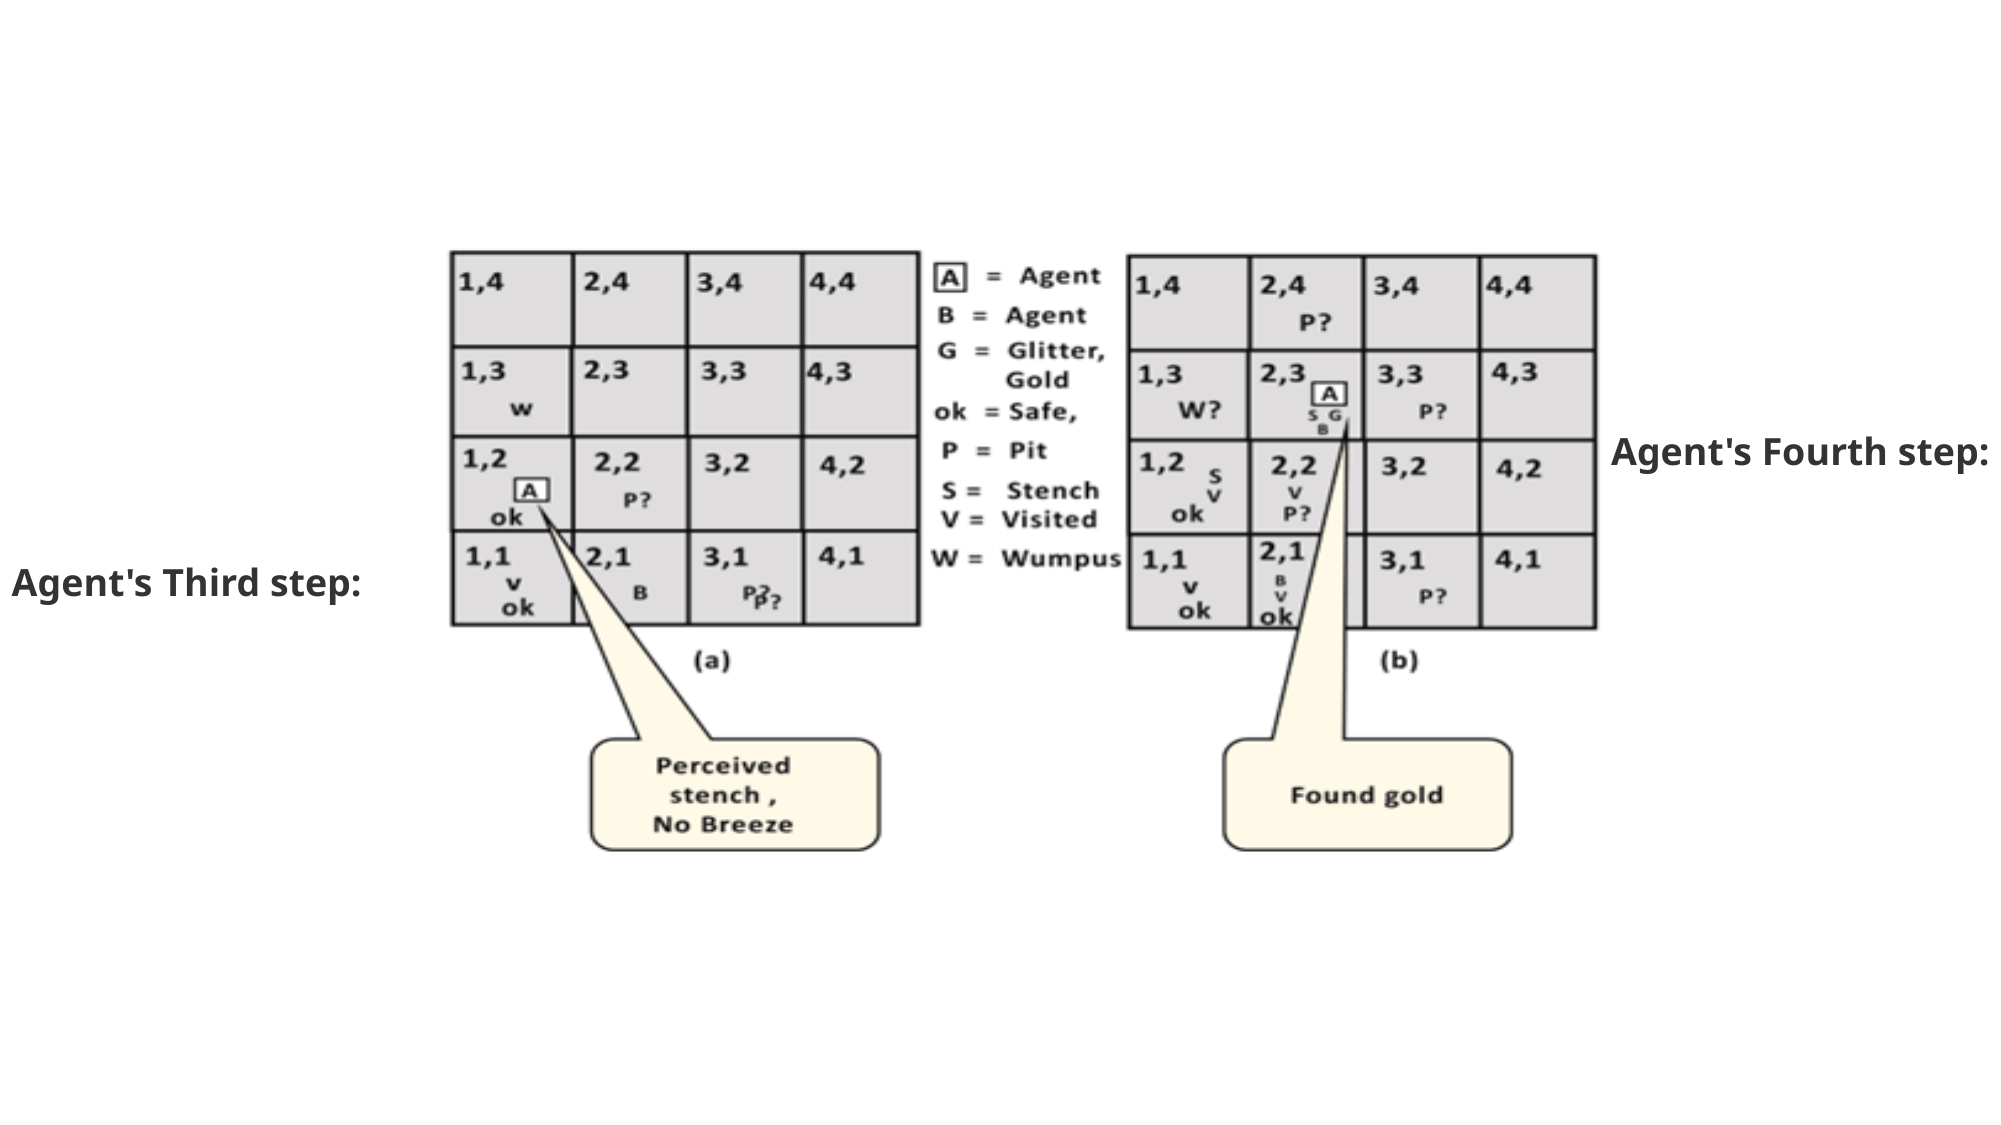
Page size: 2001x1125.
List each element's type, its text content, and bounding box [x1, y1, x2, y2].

picture [438, 241, 1620, 862]
text_box Agent's Third step: [0, 551, 377, 612]
text_box Agent's Fourth step: [1620, 420, 2000, 481]
